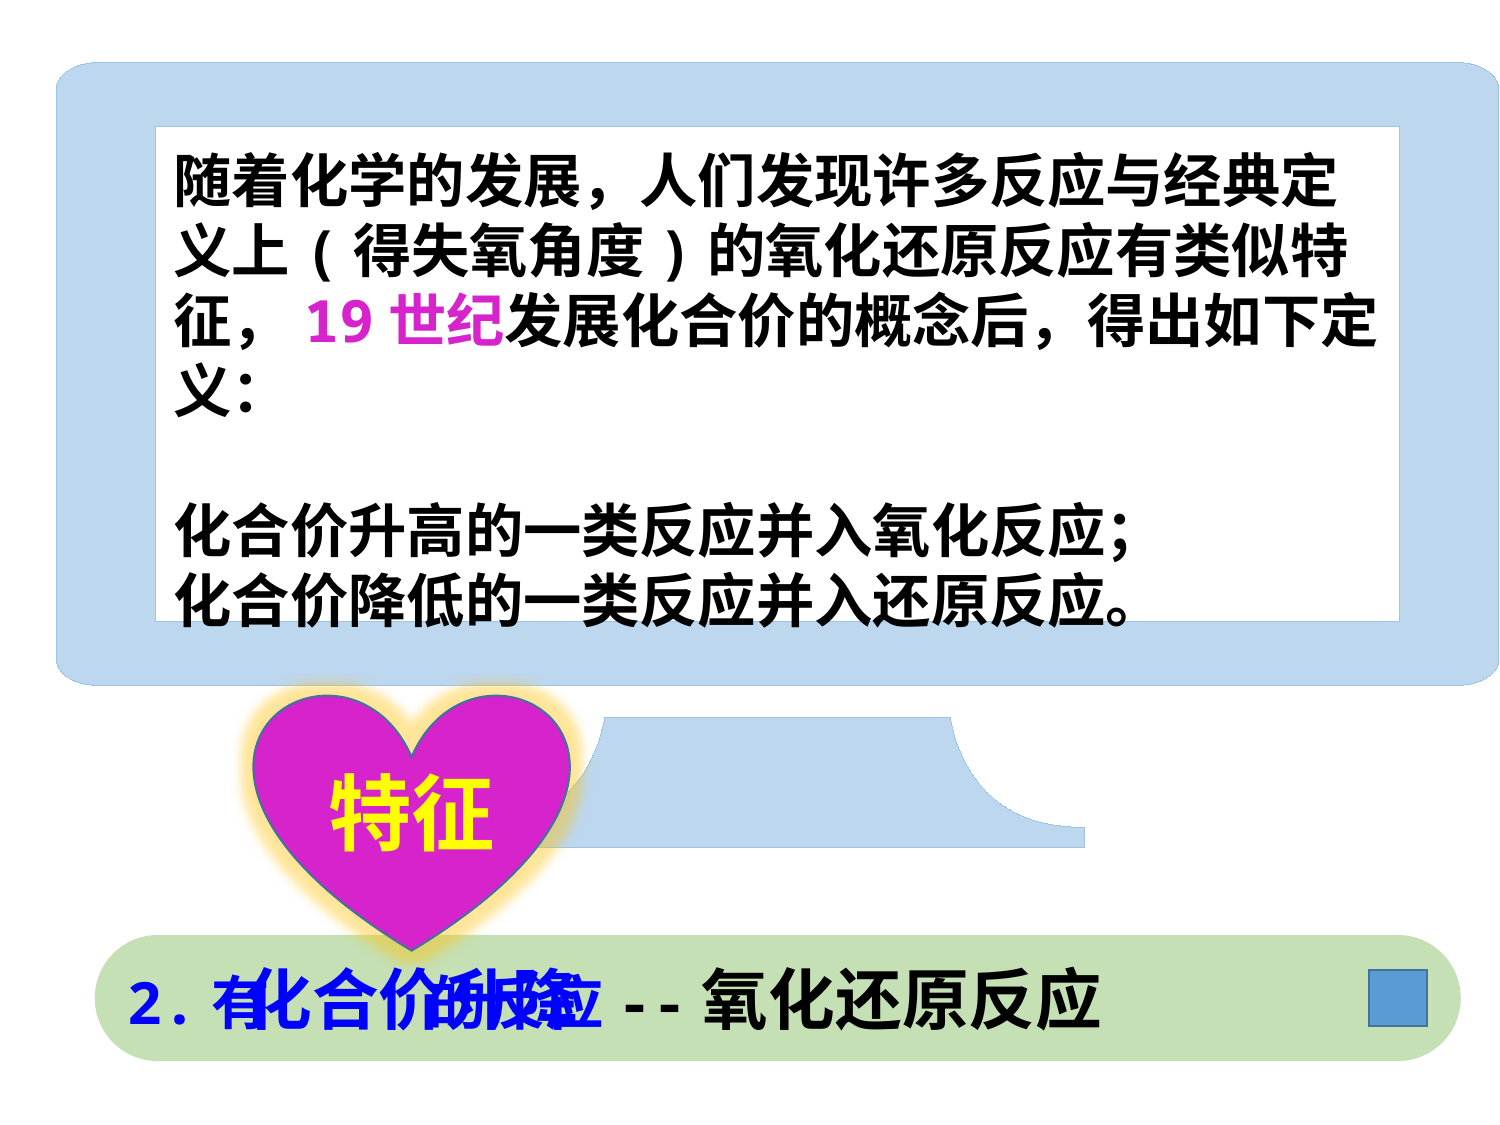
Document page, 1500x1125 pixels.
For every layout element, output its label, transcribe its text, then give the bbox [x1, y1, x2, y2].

text_box 化合价升降 [230, 950, 627, 1046]
text_box 特征 [252, 694, 571, 950]
text_box [56, 62, 1499, 686]
text_box 随着化学的发展，人们发现许多反应与经典定义上(得失氧角度)的氧化还原反应有类似特征，19世纪发展化合价的概念后，得出如下定义： 化合价升高的一类反应并入氧化反应； 化合价降低的一类反应并入还原反应。 [159, 137, 1397, 712]
text_box [567, 717, 1085, 848]
text_box 2.有 的反应--氧化还原反应 [93, 933, 1462, 1063]
text_box [1368, 969, 1428, 1027]
